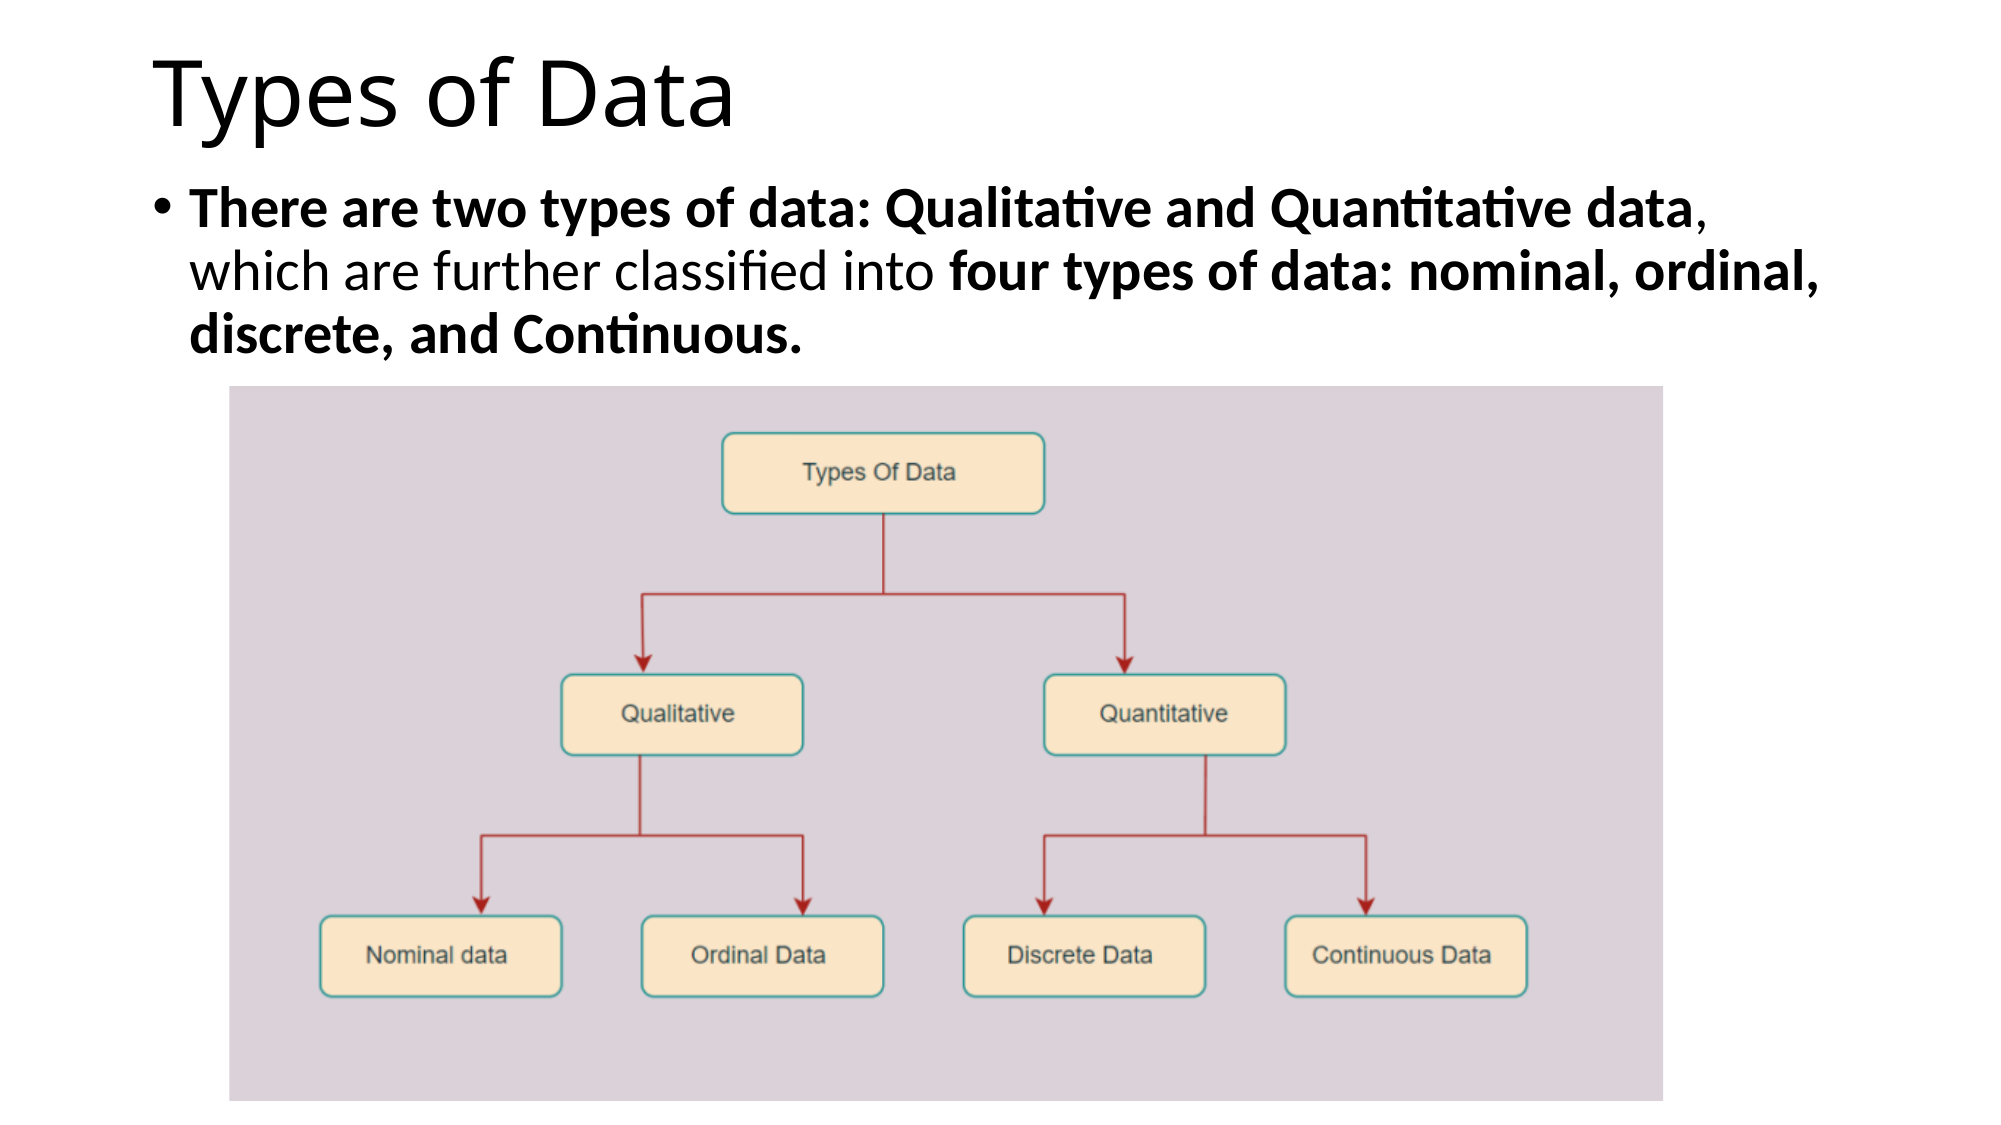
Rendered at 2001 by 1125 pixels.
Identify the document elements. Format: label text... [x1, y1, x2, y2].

list There are two types of data: Qualitative and Quantitative data, which are further classified into four types of data: nominal, ordinal, discrete, and Continuous. [137, 169, 1863, 1014]
picture [229, 385, 1664, 1101]
title Types of Data [137, 24, 1863, 169]
